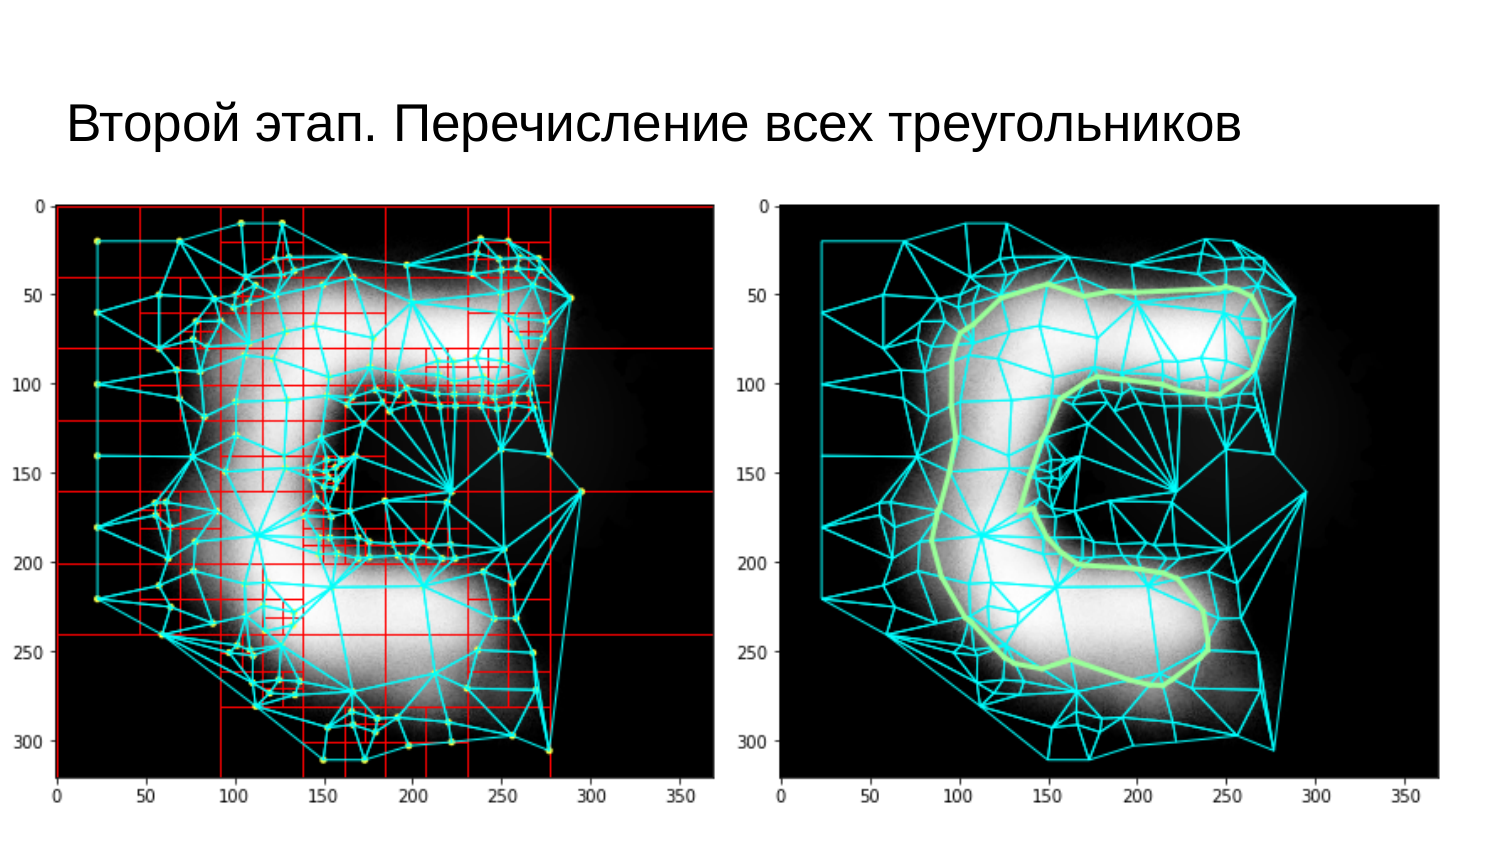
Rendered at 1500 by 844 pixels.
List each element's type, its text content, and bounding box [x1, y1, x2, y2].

title Второй этап. Перечисление всех треугольников [51, 72, 1449, 167]
picture [0, 188, 1450, 819]
